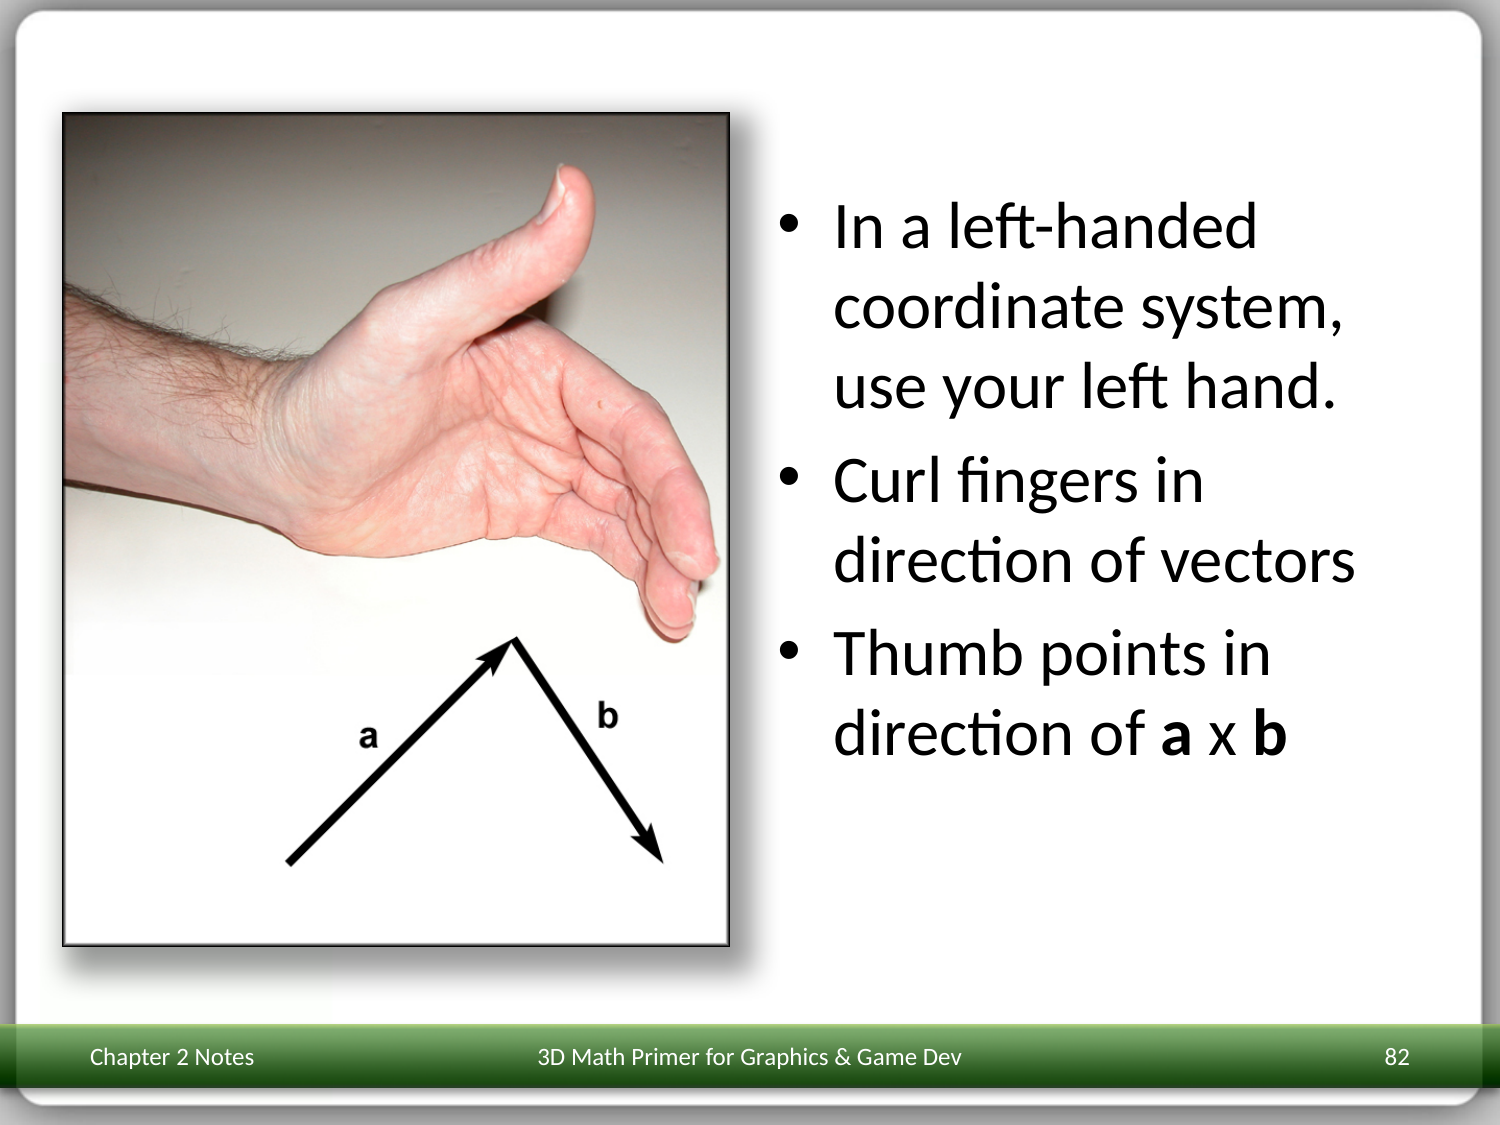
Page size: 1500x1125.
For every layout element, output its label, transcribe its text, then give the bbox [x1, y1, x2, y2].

footer 3D Math Primer for Graphics & Game Dev [512, 1025, 988, 1085]
slide_number 82 [1074, 1025, 1425, 1085]
picture [0, 0, 1500, 1125]
slide_number Chapter 2 Notes [75, 1025, 425, 1085]
text_box In a left-handed coordinate system, use your left hand. Curl fingers in direction of vectors Thumb points in direction of a x b [762, 174, 1388, 1000]
